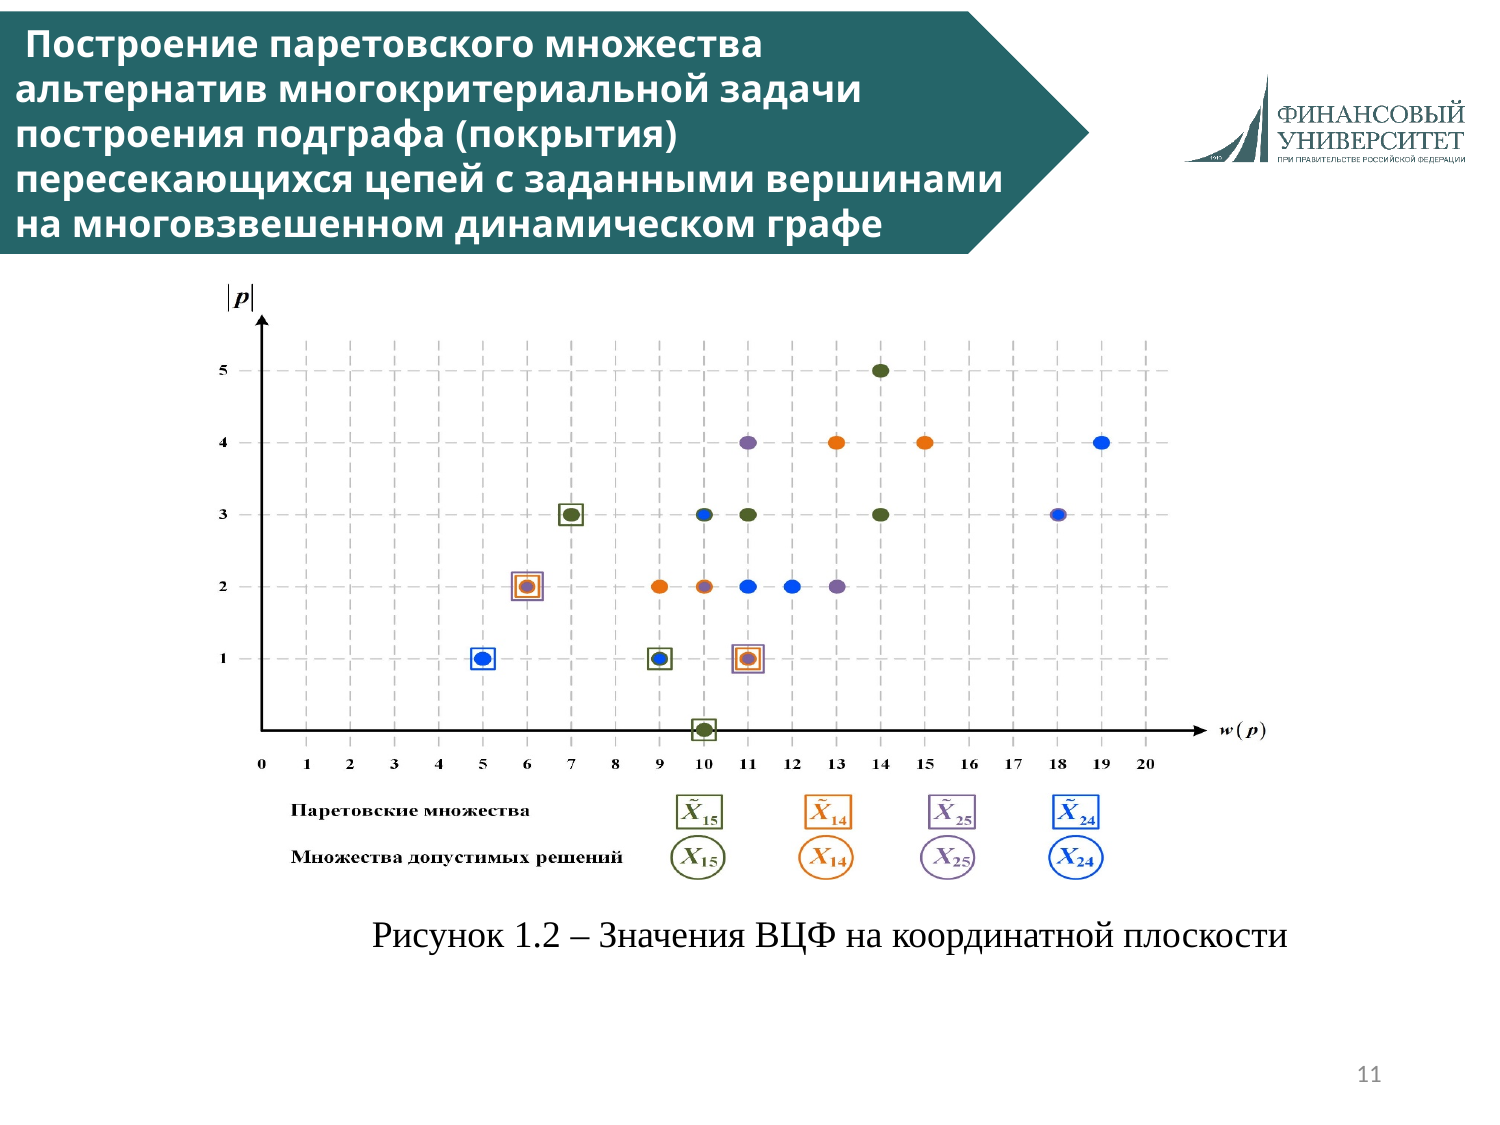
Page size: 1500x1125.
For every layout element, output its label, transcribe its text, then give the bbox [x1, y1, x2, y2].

text_box Рисунок 1.2 – Значения ВЦФ на координатной плоскости [282, 880, 1378, 963]
picture [208, 280, 1269, 881]
text_box Построение паретовского множества альтернатив многокритериальной задачи построения подграфа (покрытия) пересекающихся цепей с заданными вершинами на многовзвешенном динамическом графе [0, 10, 1091, 255]
picture [1182, 70, 1466, 171]
slide_number 11 [1059, 1042, 1397, 1103]
